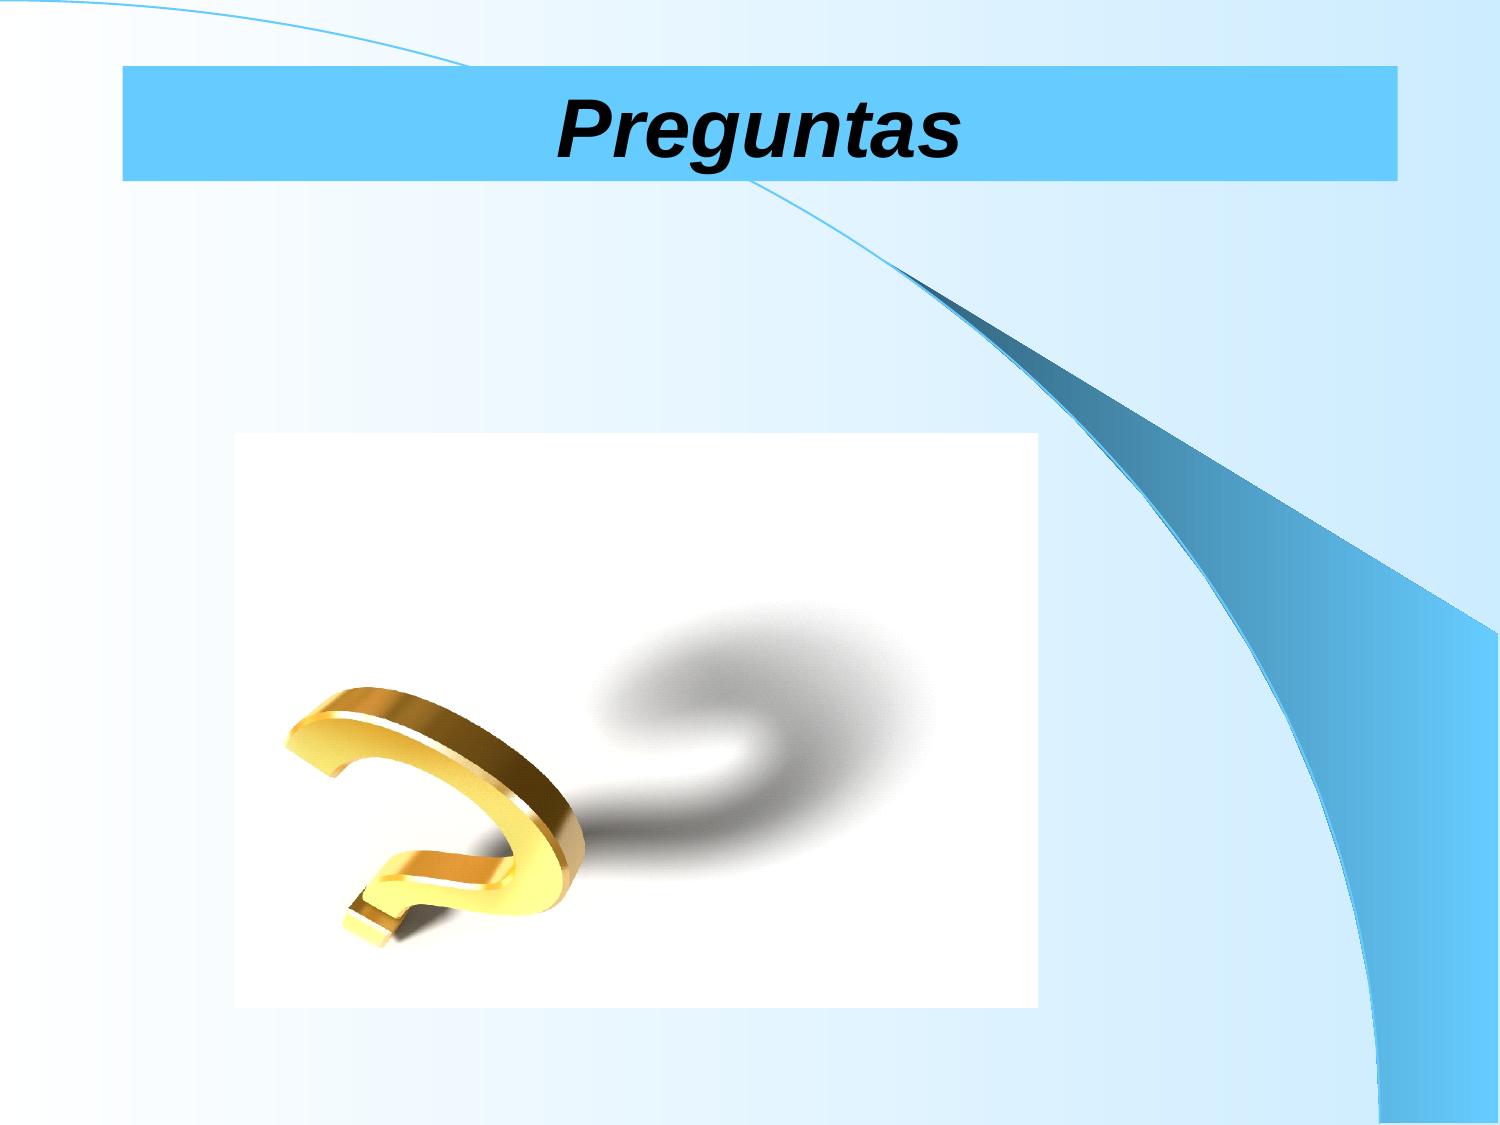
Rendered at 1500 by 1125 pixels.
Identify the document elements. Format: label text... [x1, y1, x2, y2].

picture [234, 433, 1039, 1008]
title Preguntas [122, 65, 1398, 182]
text_box [112, 234, 1500, 1050]
